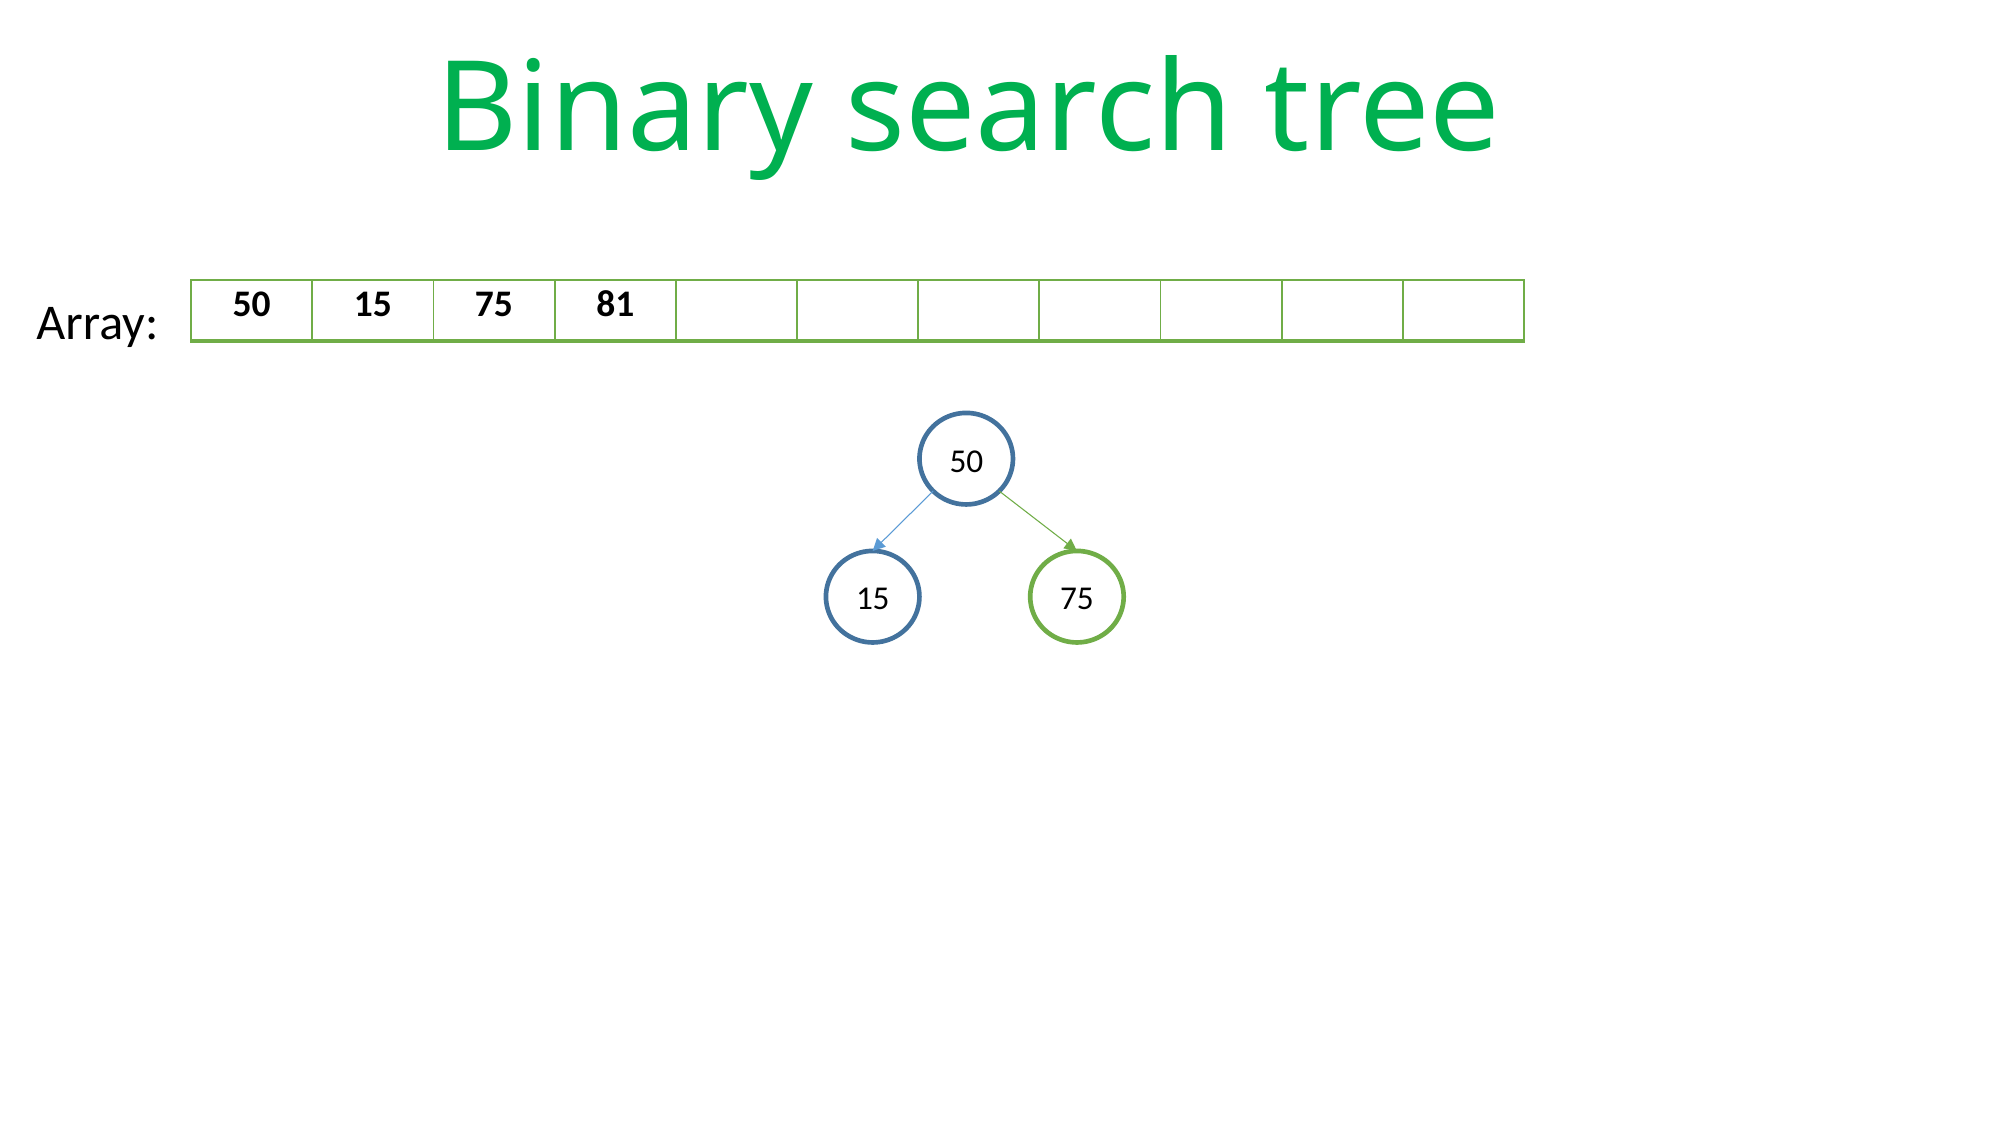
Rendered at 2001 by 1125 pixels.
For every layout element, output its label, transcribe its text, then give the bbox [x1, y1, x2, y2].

table_header 81 [556, 281, 675, 339]
table_header [798, 281, 917, 339]
table_header [1161, 281, 1281, 339]
title Binary search tree [218, 26, 1719, 186]
table_header [1283, 281, 1402, 339]
table_header 50 [192, 281, 311, 339]
table_header [1404, 281, 1523, 339]
table_header 75 [434, 281, 554, 339]
text_box 75 [1029, 549, 1125, 644]
text_box 50 [918, 411, 1015, 506]
table_header [677, 281, 796, 339]
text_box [872, 491, 934, 551]
table_header 15 [313, 281, 433, 339]
table_header [919, 281, 1038, 339]
table_header [1040, 281, 1160, 339]
text_box 15 [824, 549, 921, 644]
subtitle Array: [21, 208, 1982, 1109]
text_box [999, 491, 1077, 551]
